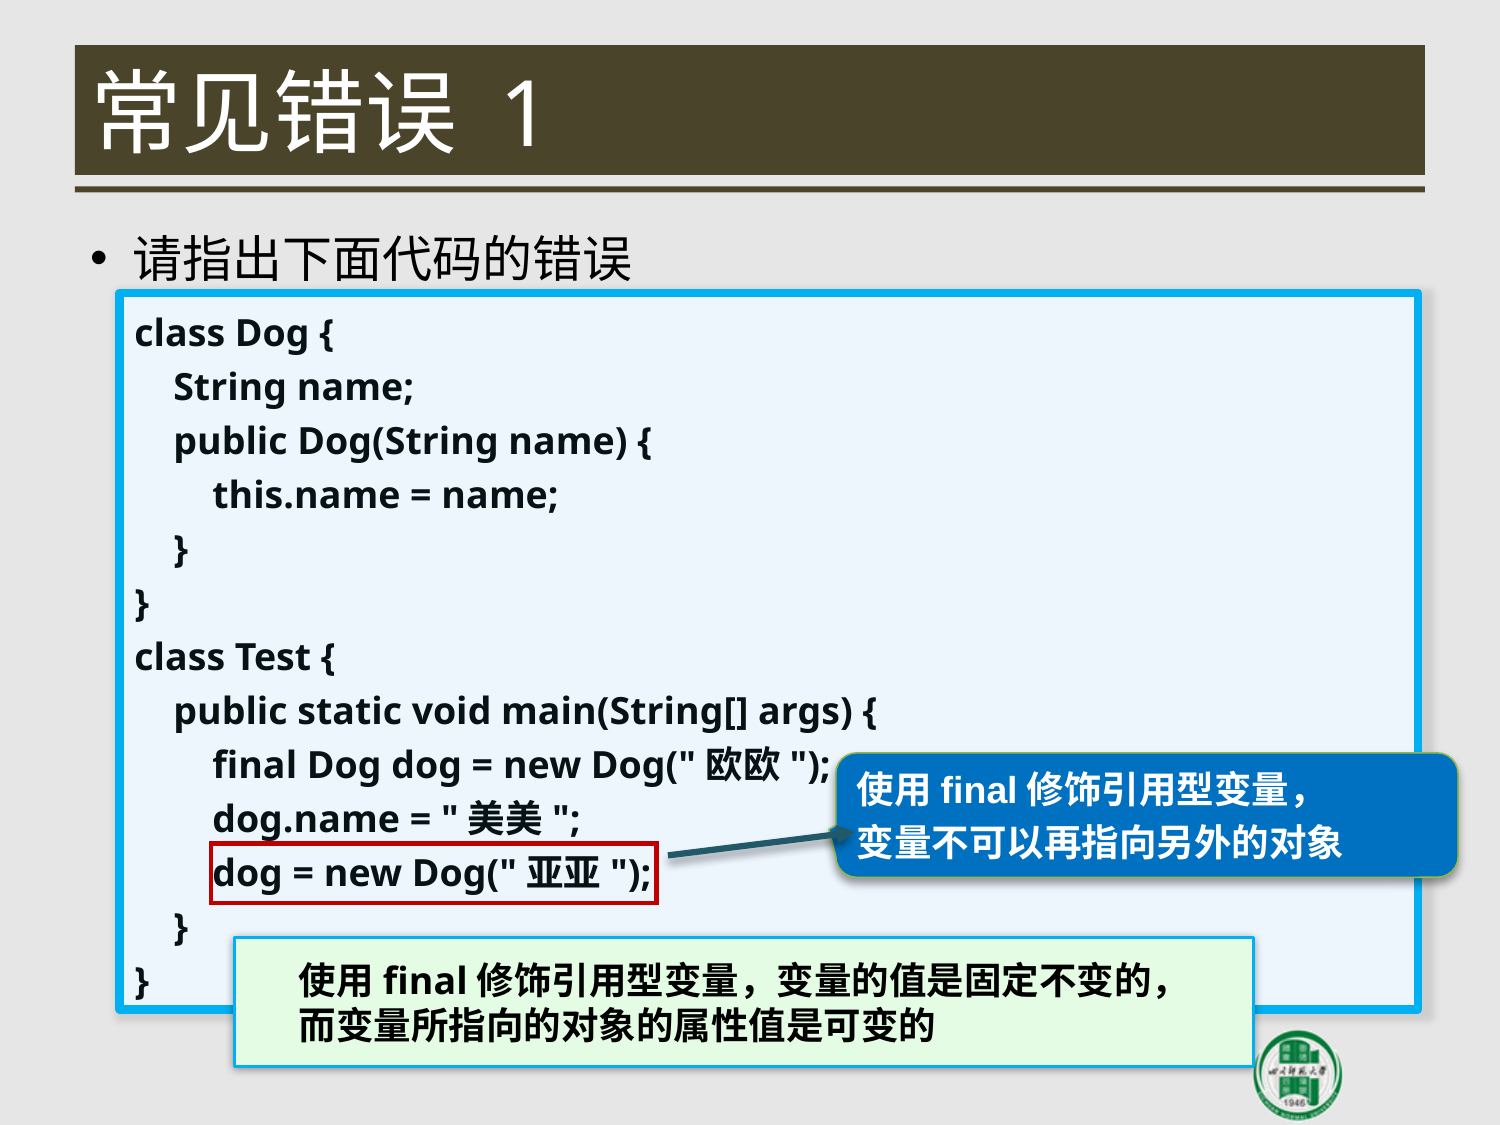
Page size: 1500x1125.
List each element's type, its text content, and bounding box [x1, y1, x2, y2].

picture [1250, 1021, 1355, 1124]
list 请指出下面代码的错误 [75, 219, 1425, 1005]
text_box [667, 831, 856, 856]
text_box [210, 843, 657, 903]
title 常见错误 1 [75, 45, 1425, 175]
text_box 使用final修饰引用型变量， 变量不可以再指向另外的对象 [831, 752, 1459, 878]
text_box class Dog { String name; public Dog(String name) { this.name = name; } } class Test { public static void main(String[] args) { final Dog dog = new Dog("欧欧"); dog.name = "美美"; dog = new Dog("亚亚"); } } [119, 292, 1418, 1010]
text_box 使用final修饰引用型变量，变量的值是固定不变的， 而变量所指向的对象的属性值是可变的 [234, 937, 1254, 1067]
